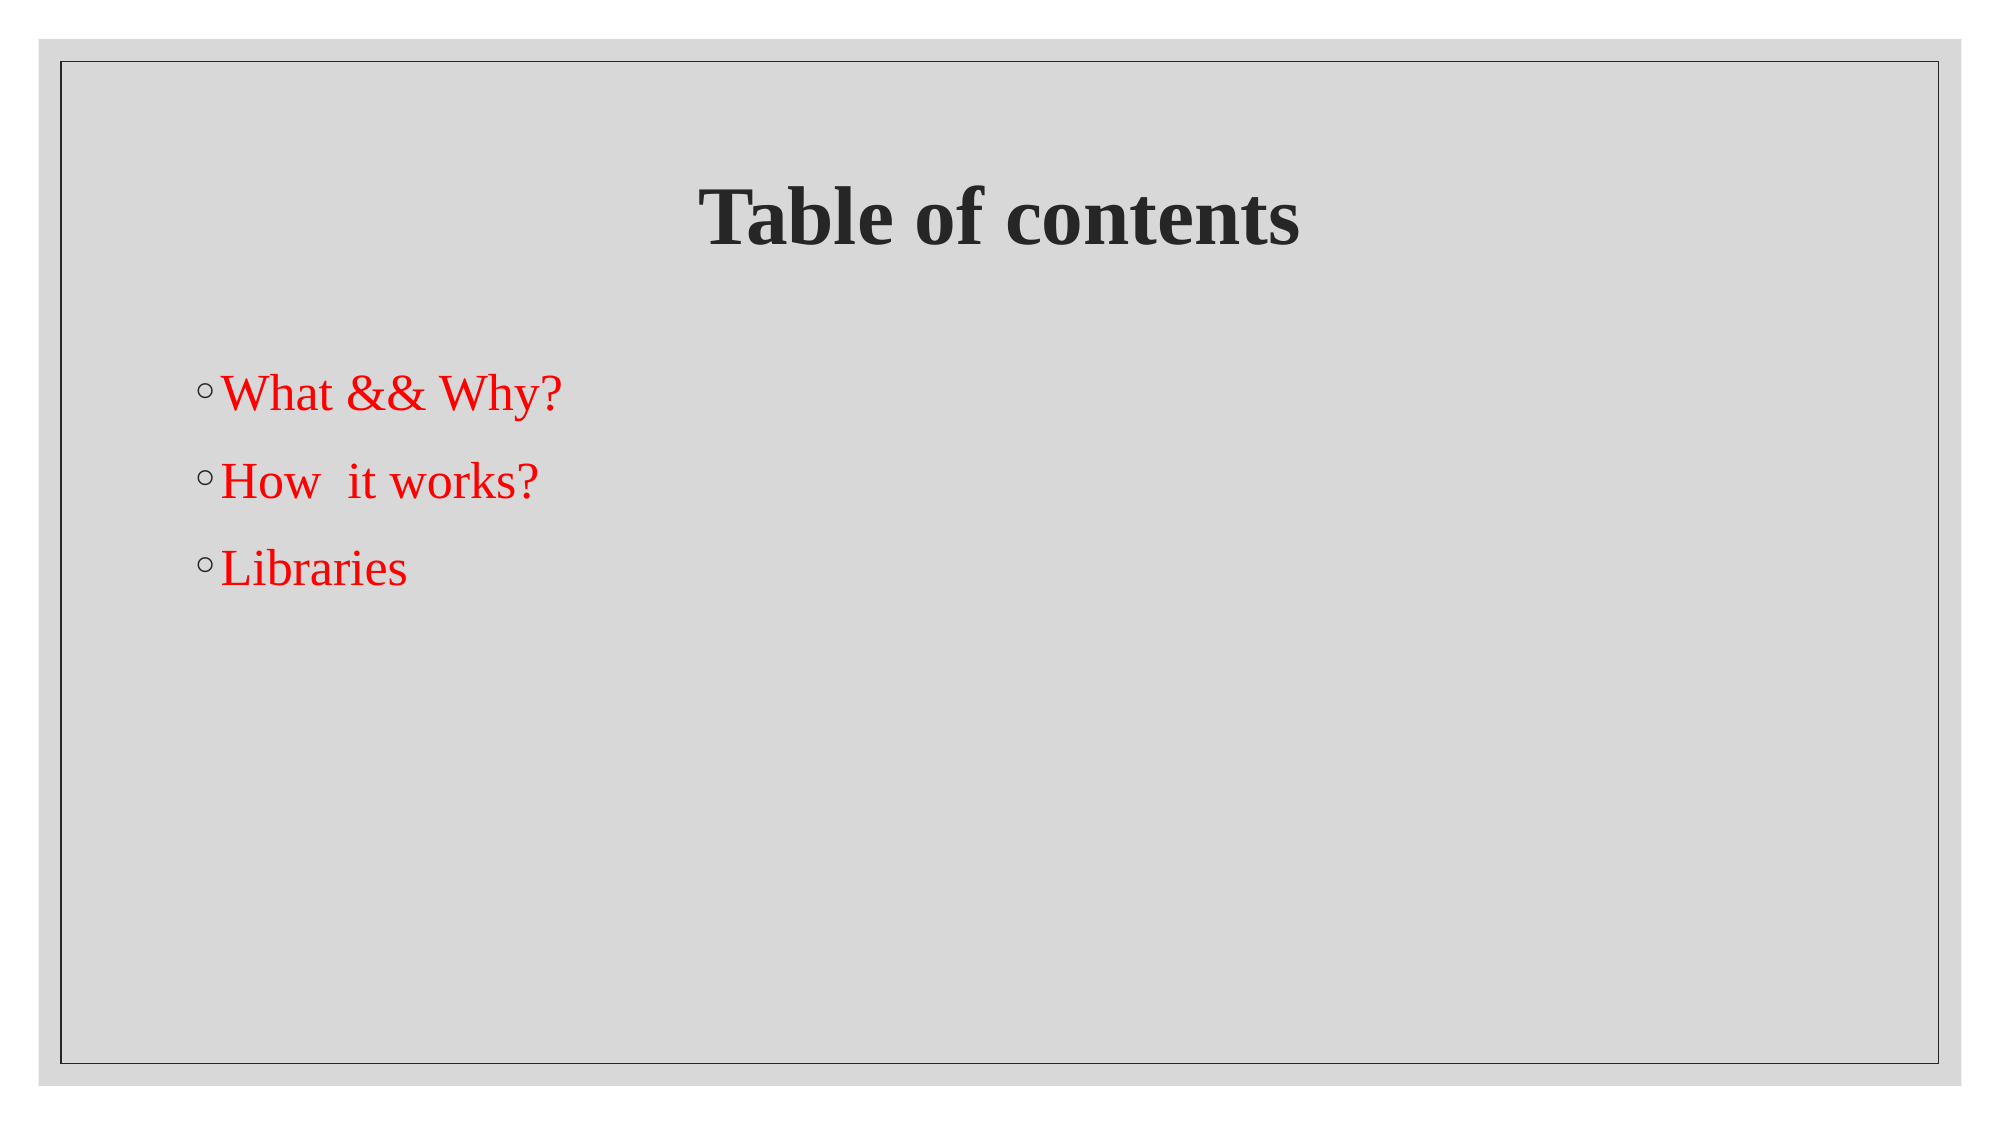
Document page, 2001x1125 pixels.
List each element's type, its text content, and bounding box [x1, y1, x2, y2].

title Table of contents [174, 105, 1825, 331]
list What && Why? How it works? Libraries [174, 345, 1825, 977]
